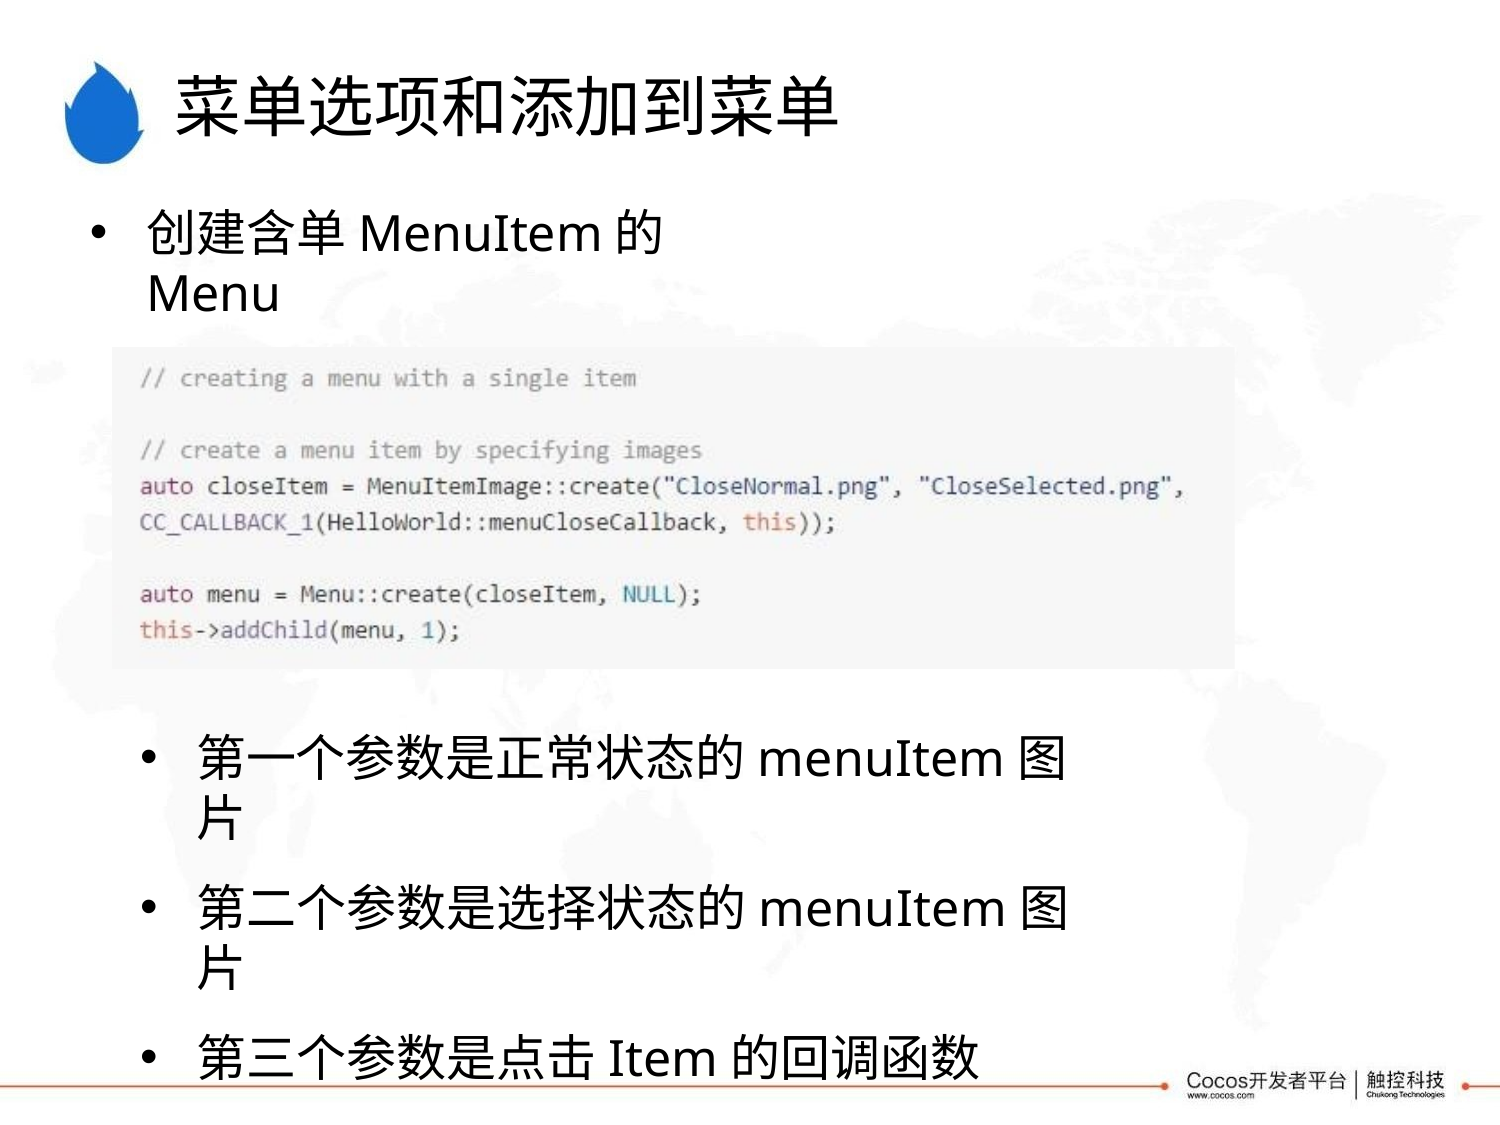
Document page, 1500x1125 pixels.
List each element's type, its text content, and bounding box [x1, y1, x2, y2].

text_box [112, 347, 1235, 669]
text_box 创建含单MenuItem的Menu [87, 198, 788, 321]
text_box 第一个参数是正常状态的menuItem图片 第二个参数是选择状态的menuItem图片 第三个参数是点击Item的回调函数 [137, 694, 1093, 1087]
title 菜单选项和添加到菜单 [172, 62, 844, 253]
picture [0, 46, 1500, 1109]
